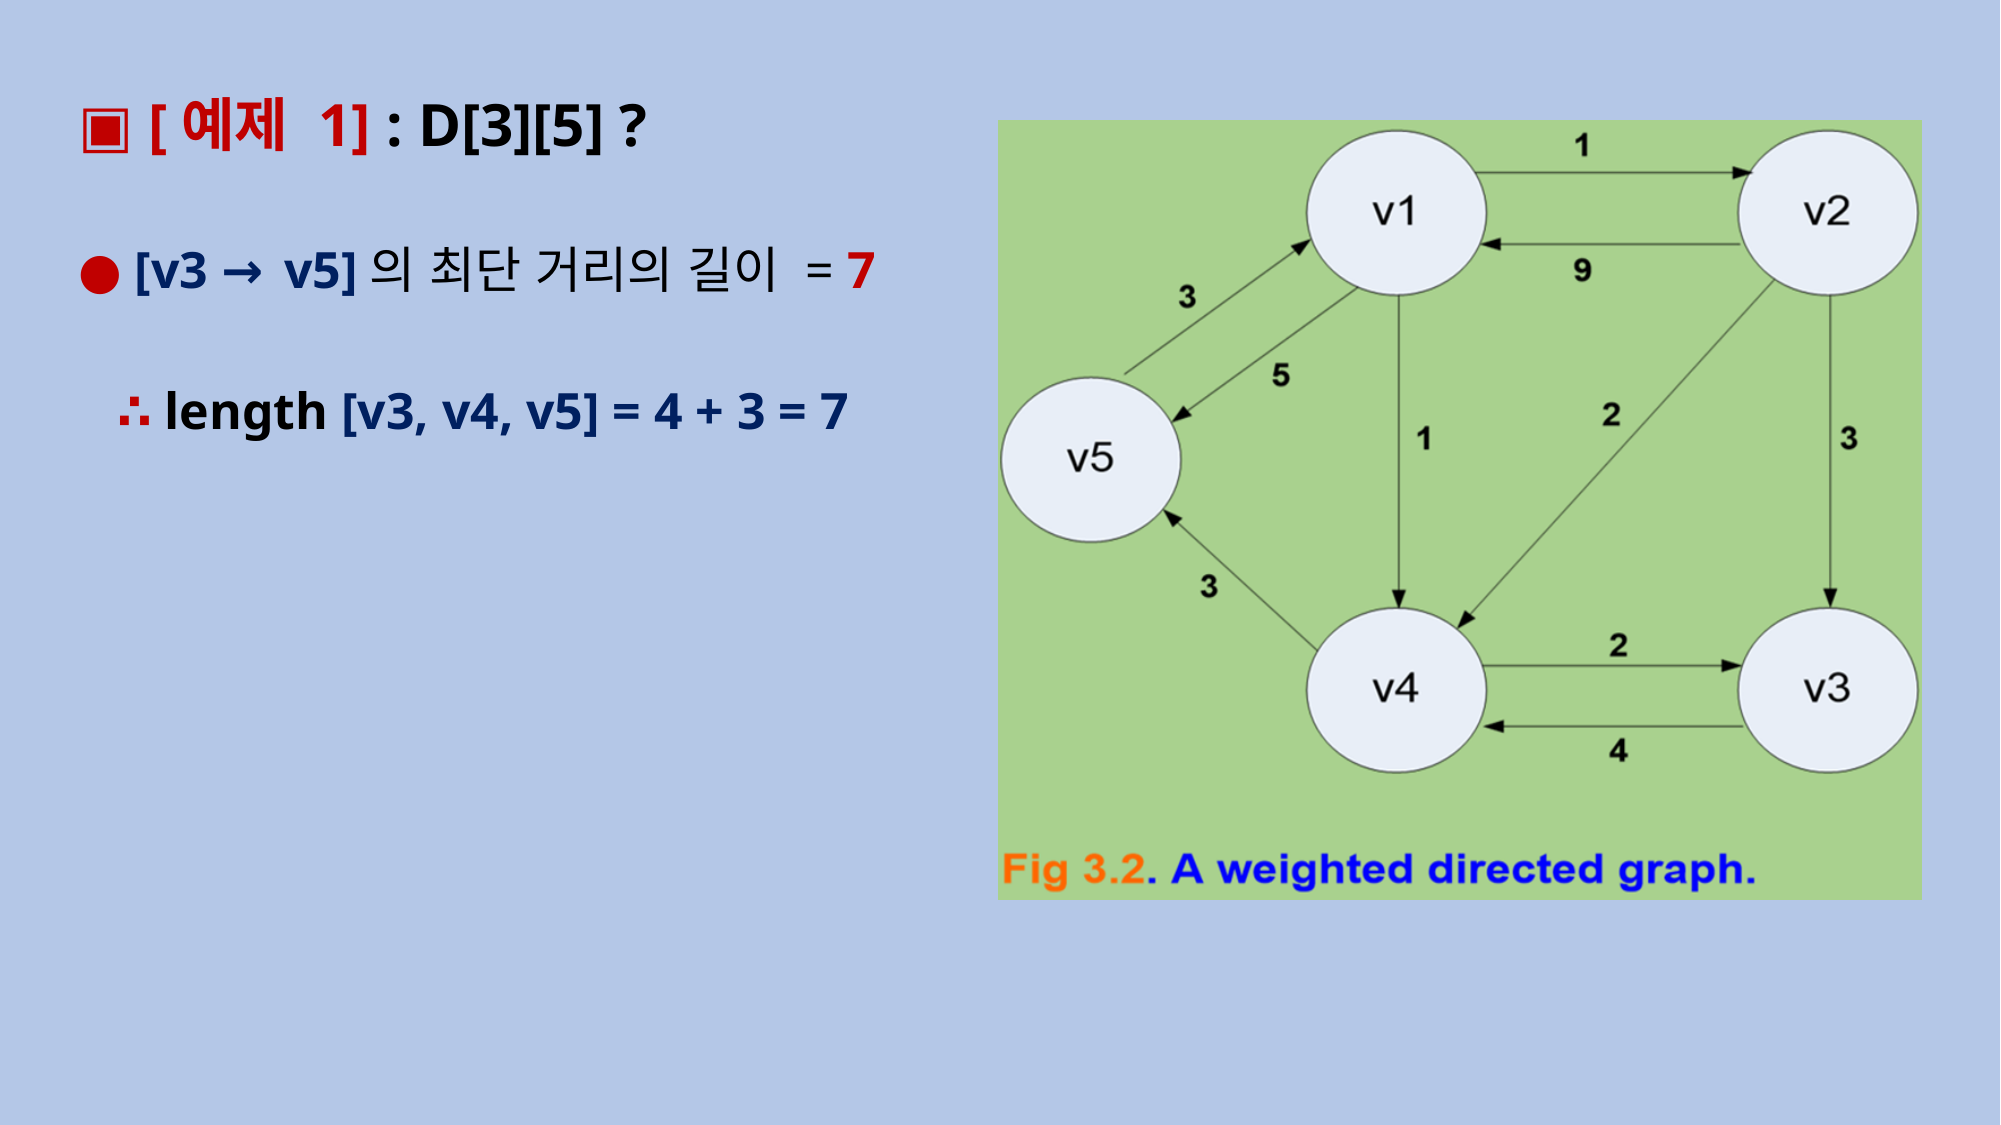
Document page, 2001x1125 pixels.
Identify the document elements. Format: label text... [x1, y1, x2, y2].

picture [997, 120, 1922, 900]
list ▣ [예제 1] : D[3][5] ? ● [v3 → v5]의 최단 거리의 길이 = 7 ∴ length [v3, v4, v5] = 4 + 3 = 7 [63, 88, 1933, 1110]
